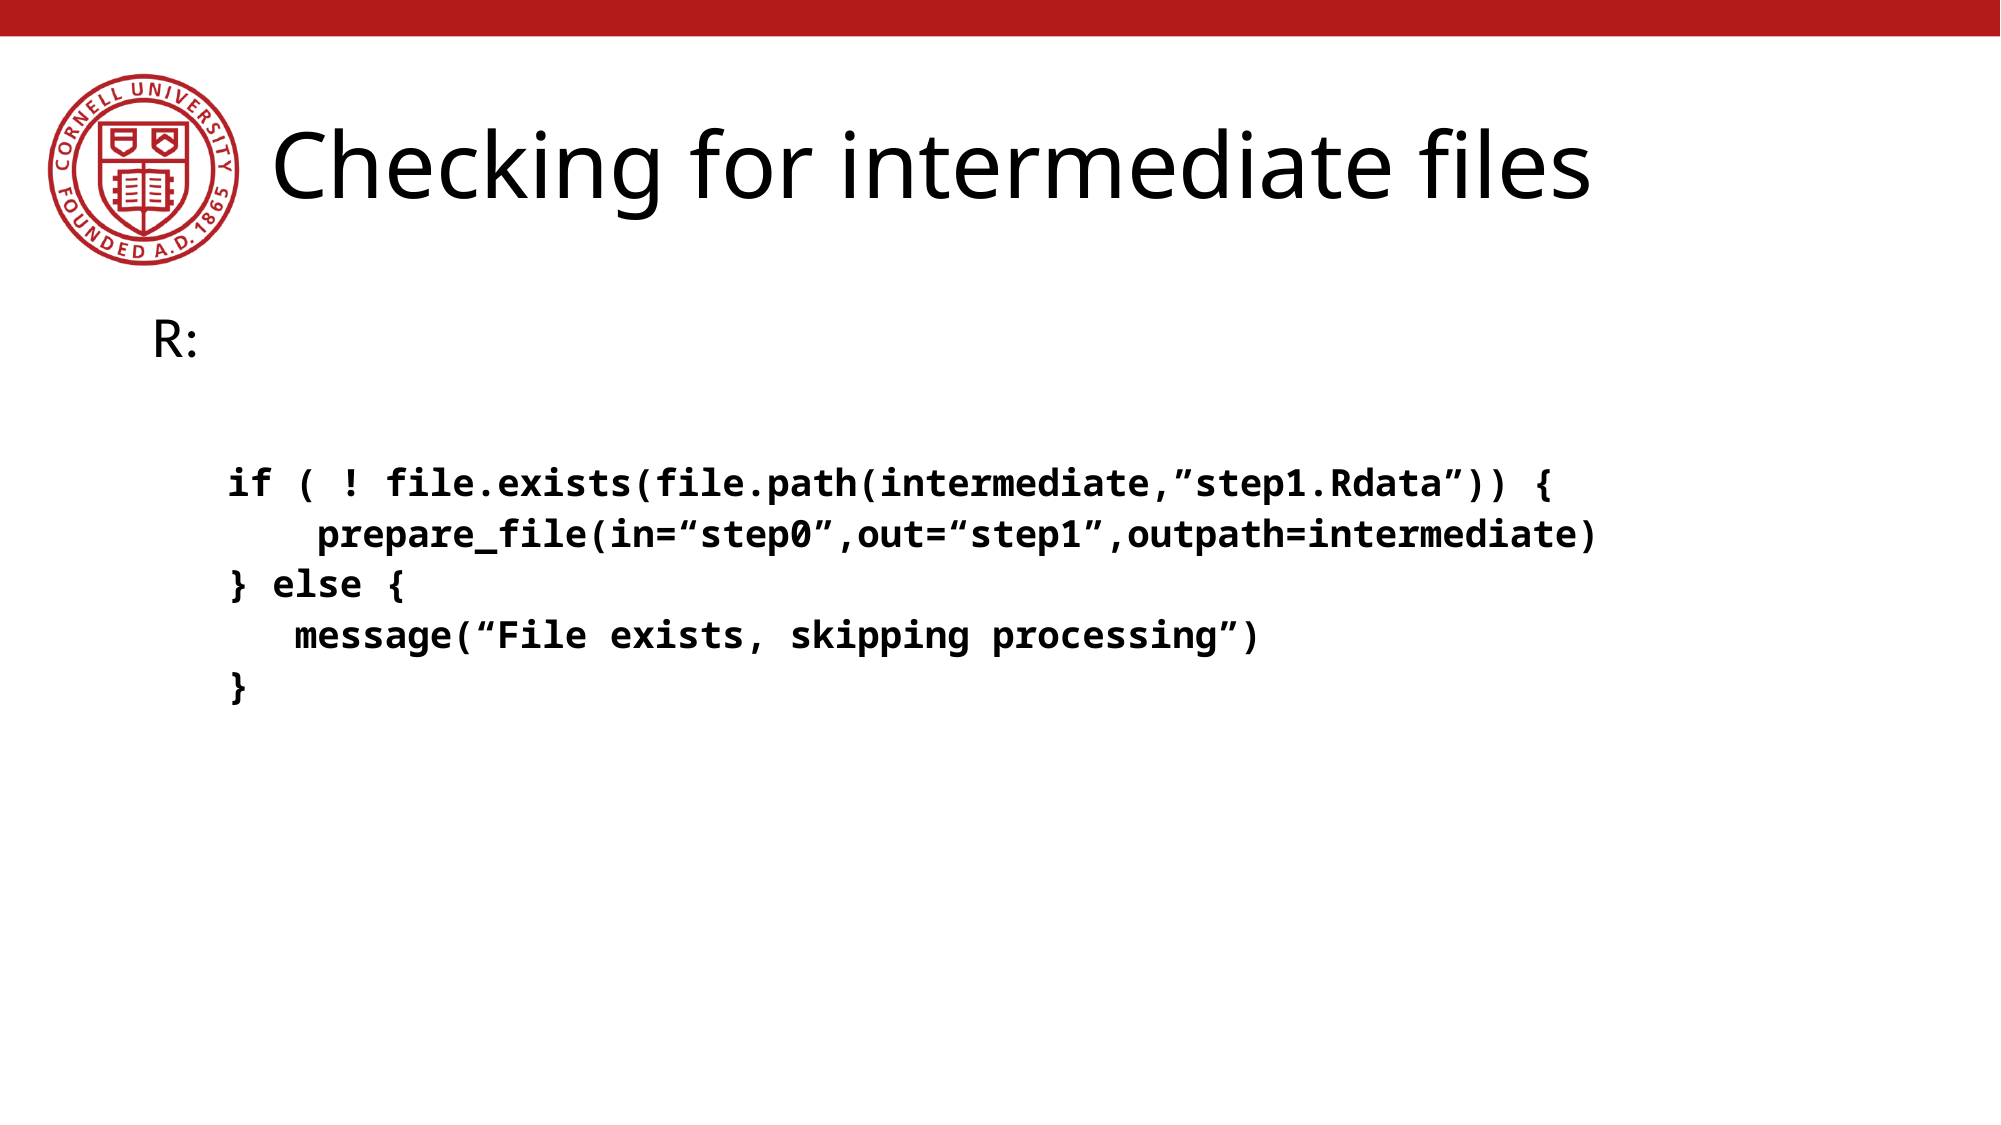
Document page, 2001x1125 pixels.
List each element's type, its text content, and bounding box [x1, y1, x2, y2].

list R: if ( ! file.exists(file.path(intermediate,”step1.Rdata”)) { prepare_file(in=“step0”,out=“step1”,outpath=intermediate) } else { message(“File exists, skipping processing”) } [137, 299, 1863, 1014]
picture [39, 65, 255, 274]
title Checking for intermediate files [255, 59, 1860, 278]
